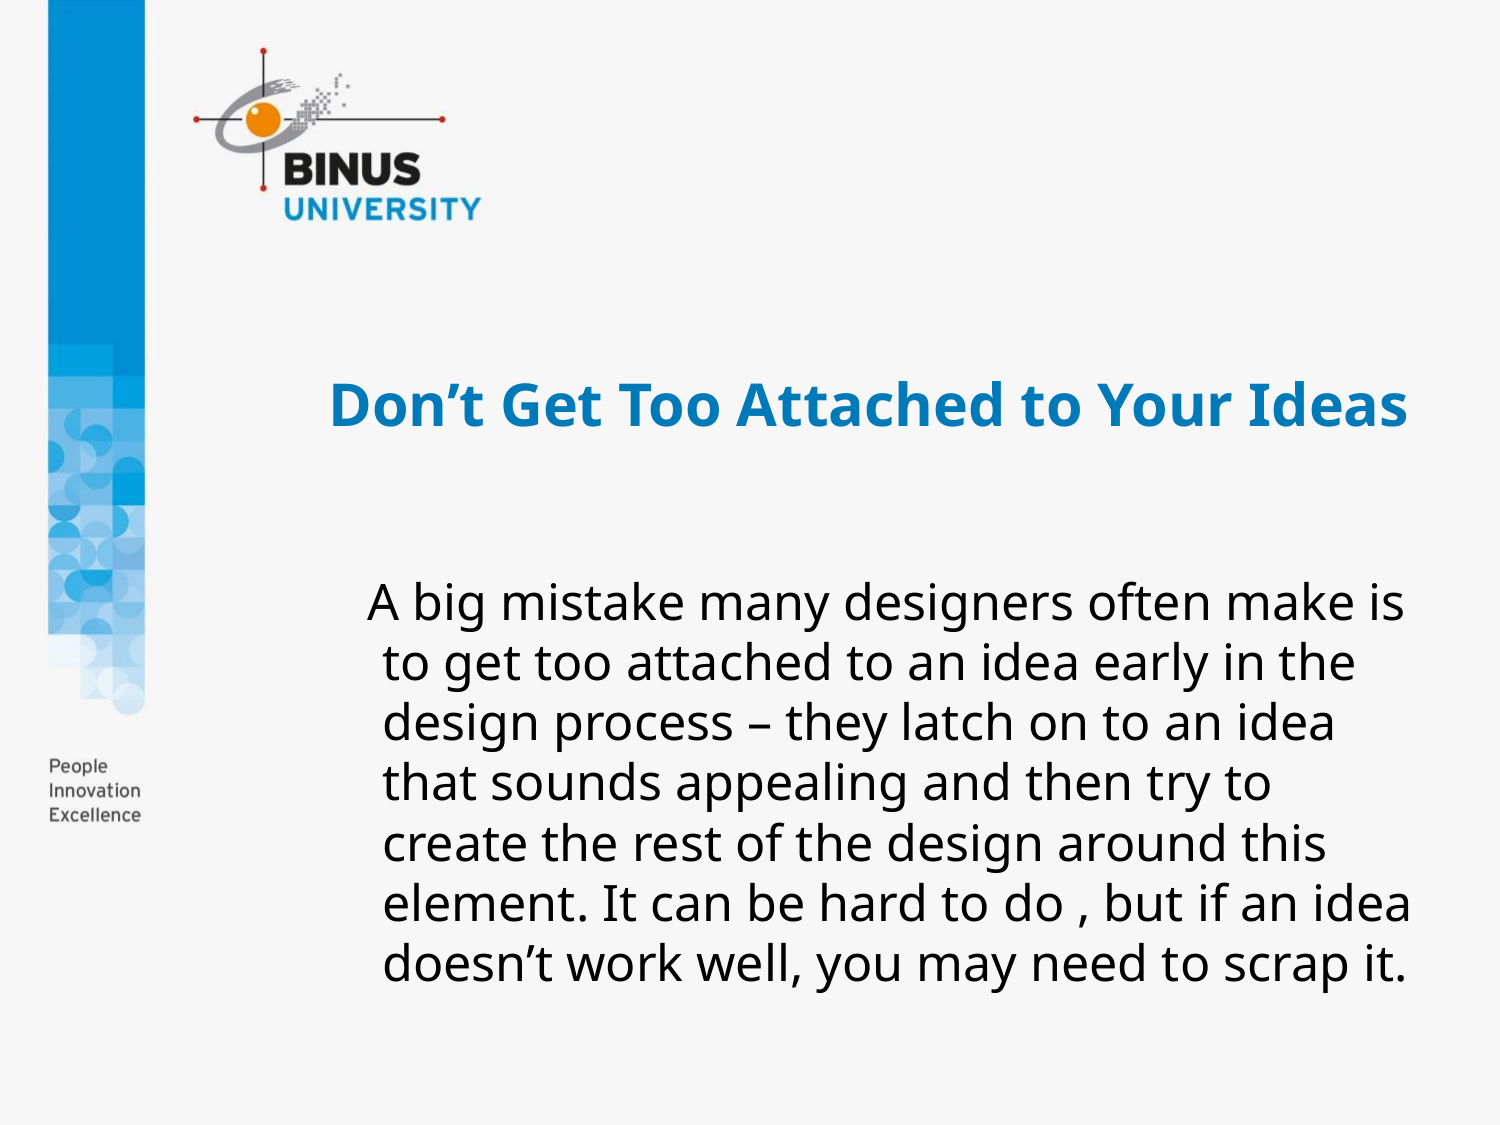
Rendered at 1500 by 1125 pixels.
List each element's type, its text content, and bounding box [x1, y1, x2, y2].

picture [0, 0, 1500, 845]
title Don’t Get Too Attached to Your Ideas [313, 338, 1436, 468]
list A big mistake many designers often make is to get too attached to an idea early in the design process – they latch on to an idea that sounds appealing and then try to create the rest of the design around this element. It can be hard to do , but if an idea doesn’t work well, you may need to scrap it. [313, 562, 1436, 1062]
